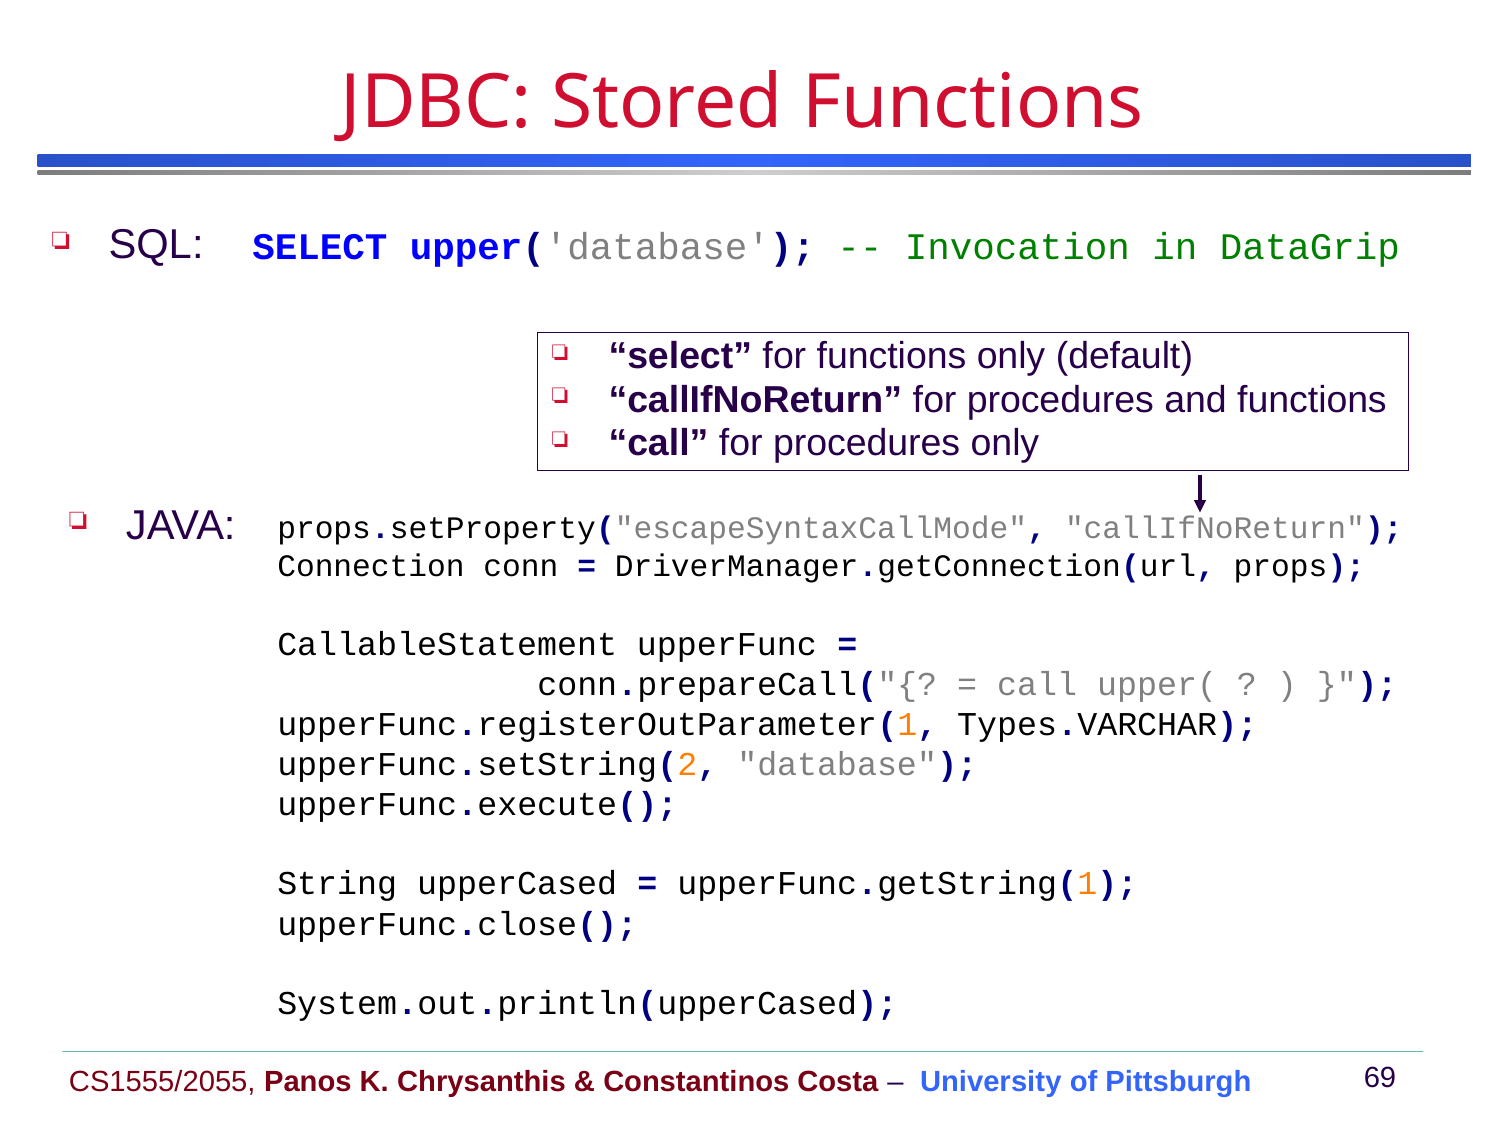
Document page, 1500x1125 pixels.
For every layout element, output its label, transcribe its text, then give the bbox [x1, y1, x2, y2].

text_box SQL: [37, 219, 225, 275]
text_box SELECT upper('database'); -- Invocation in DataGrip [237, 214, 1463, 275]
text_box “select” for functions only (default) “callIfNoReturn” for procedures and functions “call” for procedures only [537, 332, 1409, 471]
title JDBC: Stored Functions [0, 62, 1486, 150]
text_box props.setProperty("escapeSyntaxCallMode", "callIfNoReturn"); Connection conn = DriverManager.getConnection(url, props); CallableStatement upperFunc = conn.prepareCall("{? = call upper( ? ) }"); upperFunc.registerOutParameter(1, Types.VARCHAR); upperFunc.setString(2, "database"); upperFunc.execute(); String upperCased = upperFunc.getString(1); upperFunc.close(); System.out.println(upperCased); [262, 499, 1438, 1029]
text_box JAVA: [54, 500, 267, 555]
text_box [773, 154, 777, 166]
